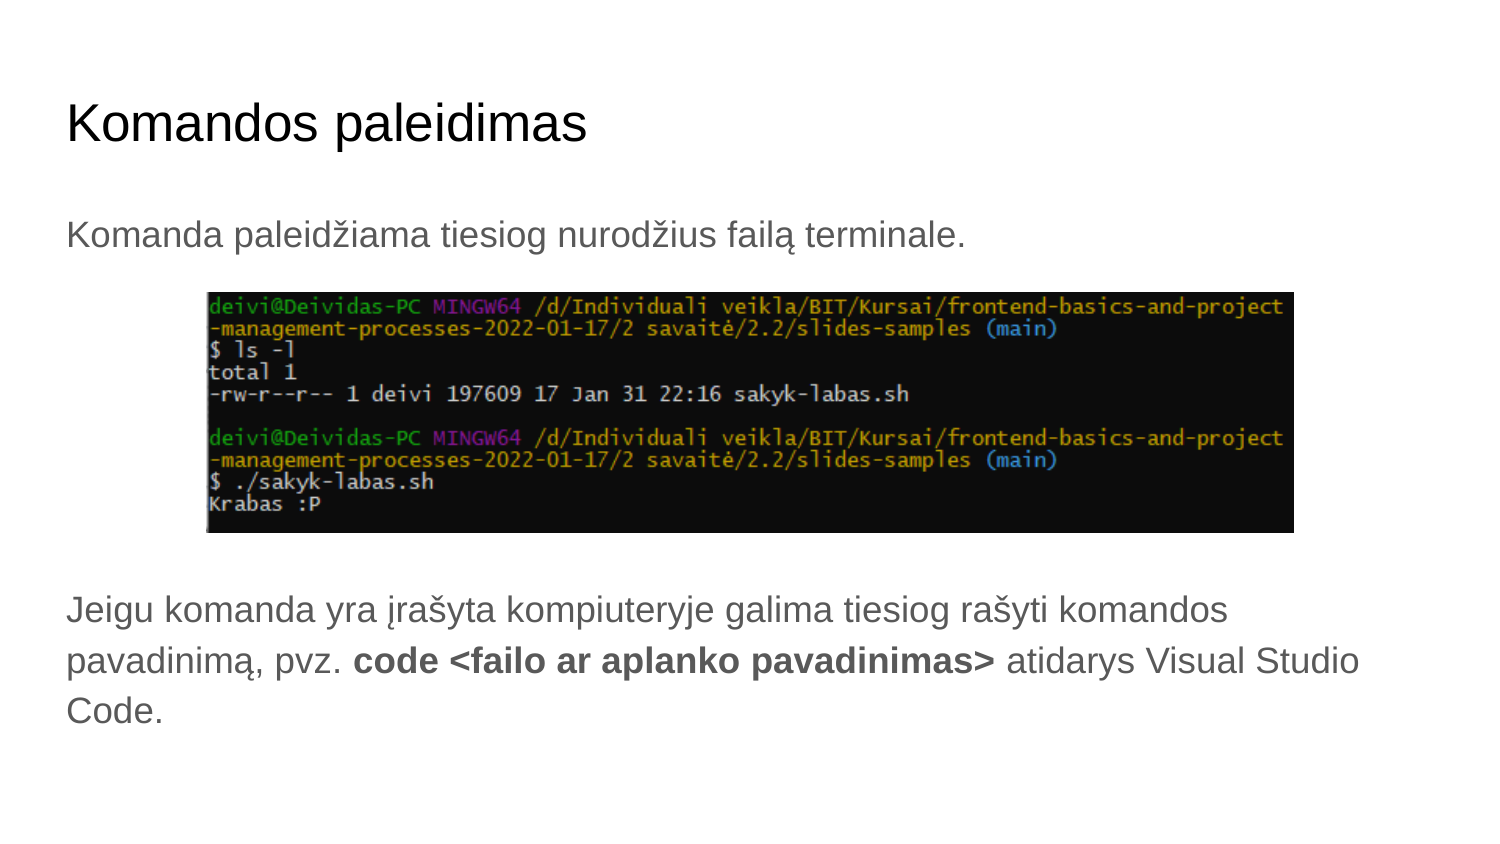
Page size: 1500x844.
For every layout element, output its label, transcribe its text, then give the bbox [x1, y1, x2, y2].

list Komanda paleidžiama tiesiog nurodžius failą terminale. Jeigu komanda yra įrašyta kompiuteryje galima tiesiog rašyti komandos pavadinimą, pvz. code <failo ar aplanko pavadinimas> atidarys Visual Studio Code. [51, 189, 1449, 750]
title Komandos paleidimas [51, 72, 1449, 167]
picture [206, 291, 1294, 534]
